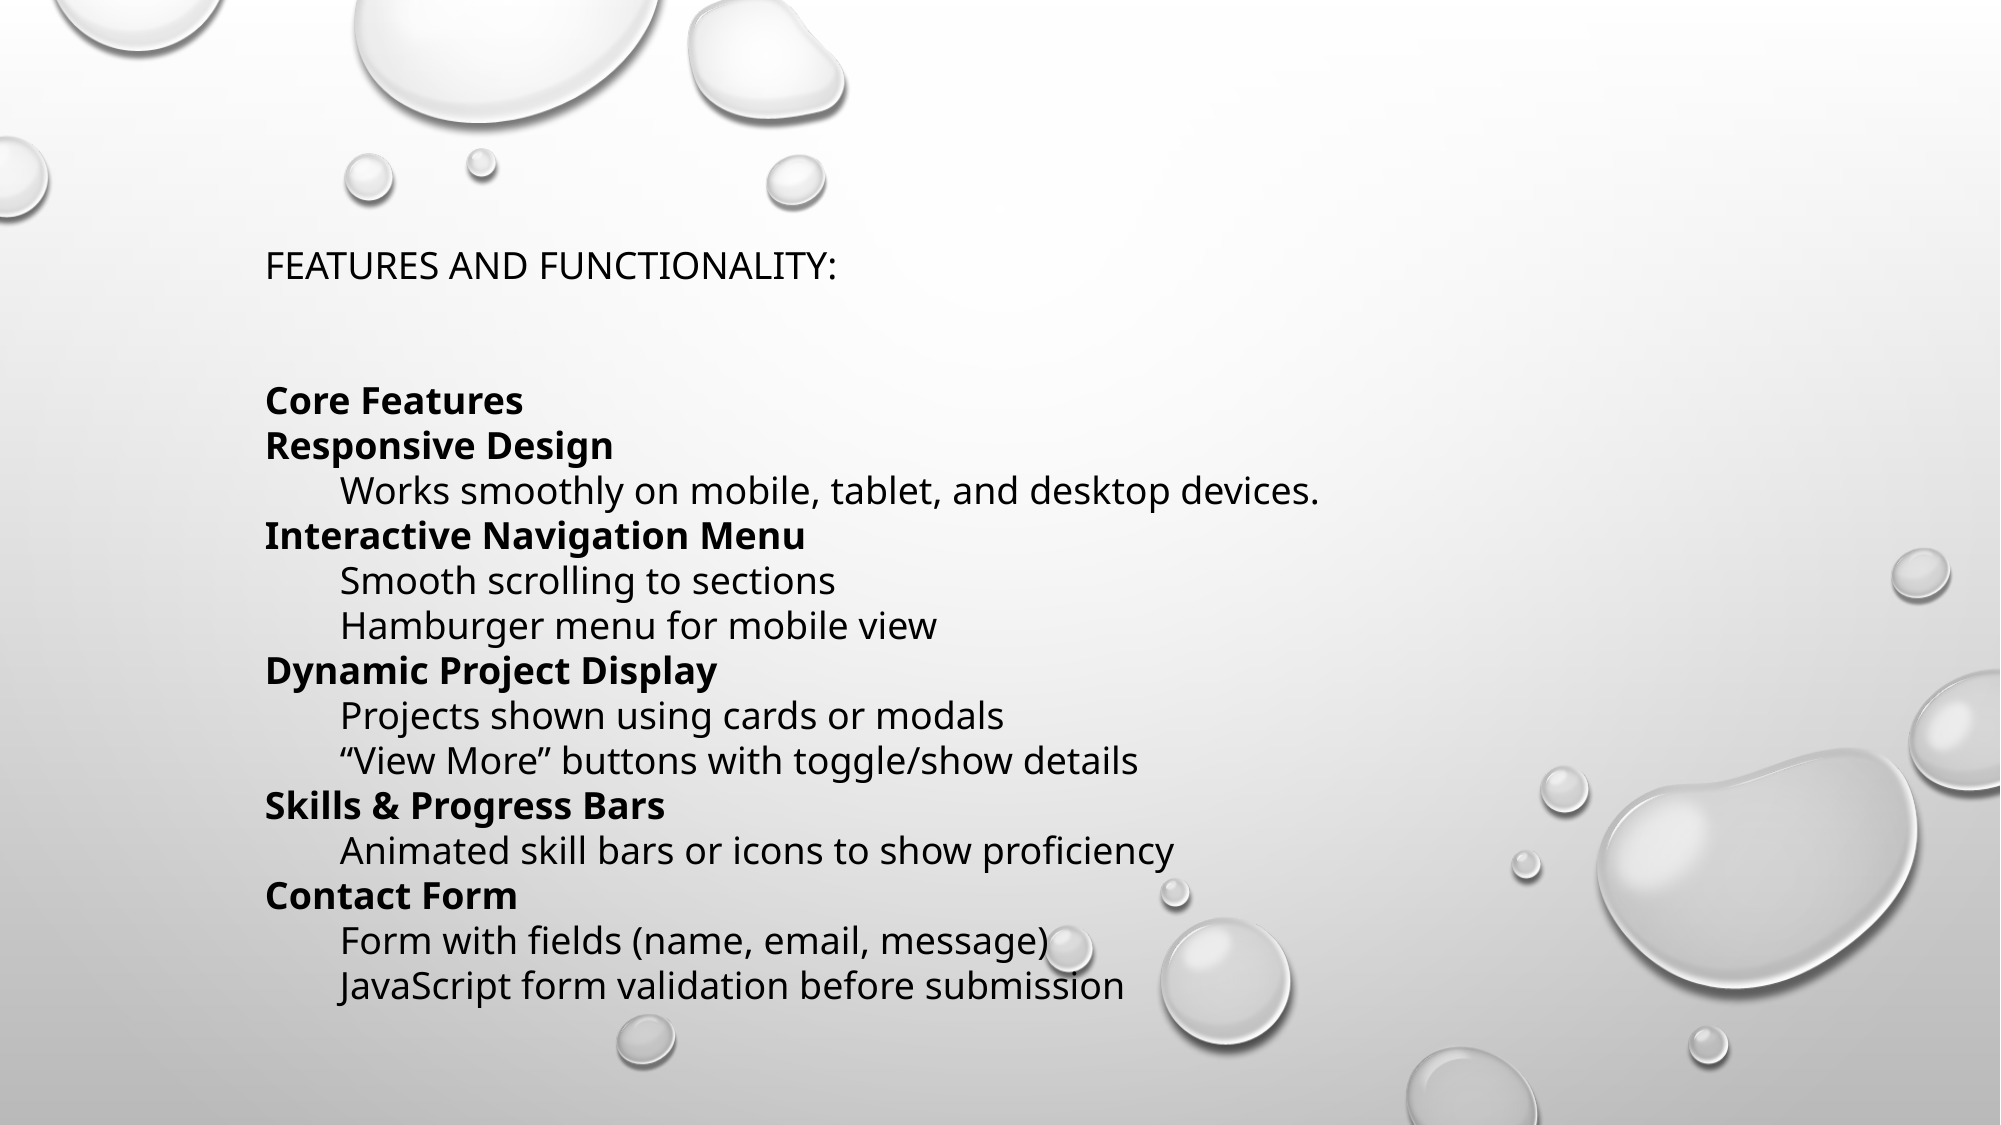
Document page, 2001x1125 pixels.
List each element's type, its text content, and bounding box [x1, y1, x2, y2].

text_box FEATURES AND FUNCTIONALITY: Core Features Responsive Design Works smoothly on mobile, tablet, and desktop devices. Interactive Navigation Menu Smooth scrolling to sections Hamburger menu for mobile view Dynamic Project Display Projects shown using cards or modals “View More” buttons with toggle/show details Skills & Progress Bars Animated skill bars or icons to show proficiency Contact Form Form with fields (name, email, message) JavaScript form validation before submission [250, 234, 1623, 1125]
picture [0, 0, 2000, 1125]
